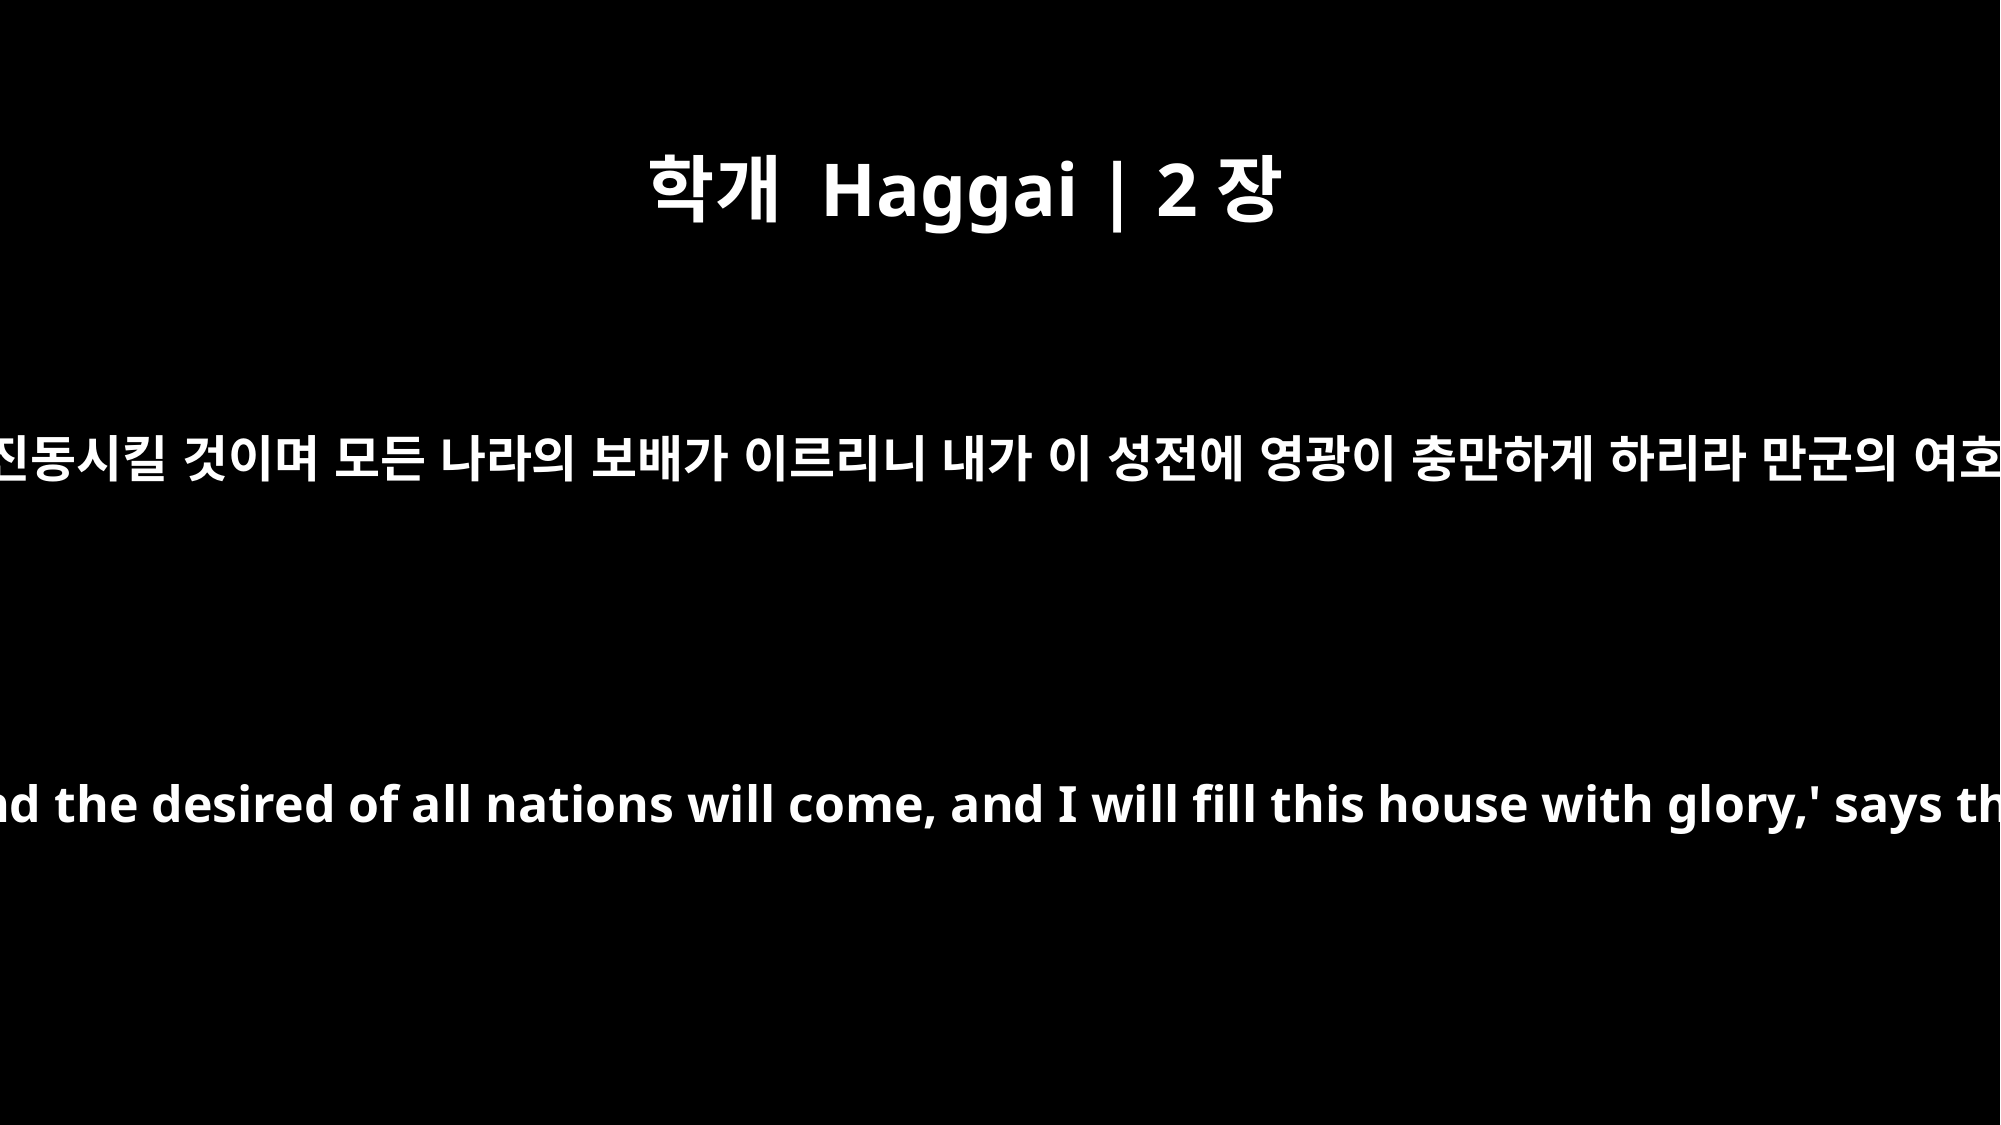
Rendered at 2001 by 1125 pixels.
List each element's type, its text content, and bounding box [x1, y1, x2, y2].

text_box I will shake all nations, and the desired of all nations will come, and I will fill this house with glory,' says the LORD Almighty. [0, 764, 2000, 840]
text_box 학개 Haggai | 2장 [633, 136, 1299, 239]
text_box 7 또한 모든 나라를 진동시킬 것이며 모든 나라의 보배가 이르리니 내가 이 성전에 영광이 충만하게 하리라 만군의 여호와의 말이니라 [0, 359, 2000, 495]
